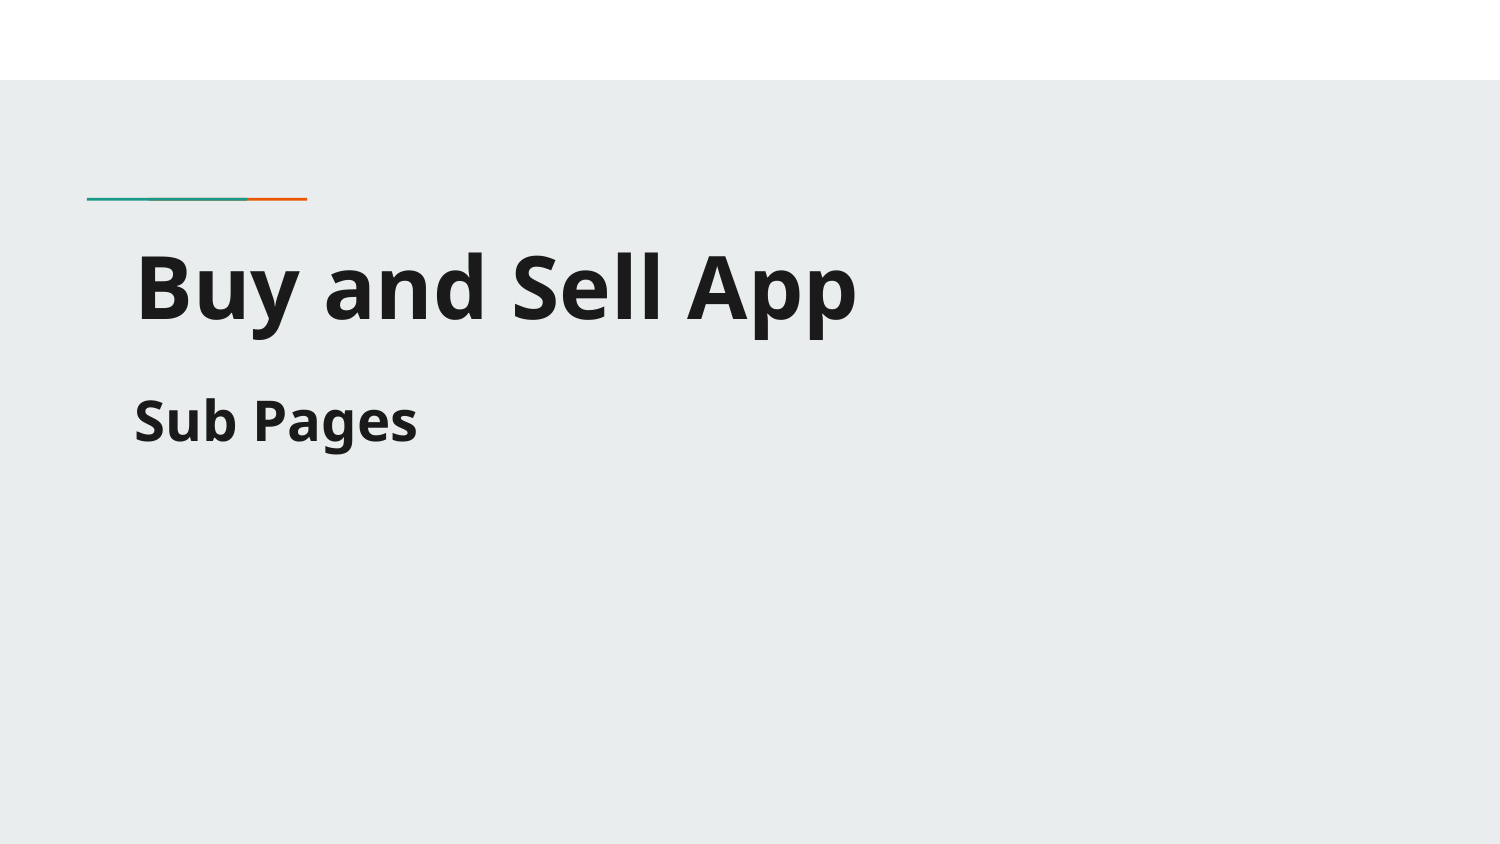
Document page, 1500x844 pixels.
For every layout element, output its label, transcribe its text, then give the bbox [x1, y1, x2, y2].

title Buy and Sell App [119, 216, 1381, 354]
title Sub Pages [119, 370, 1381, 507]
